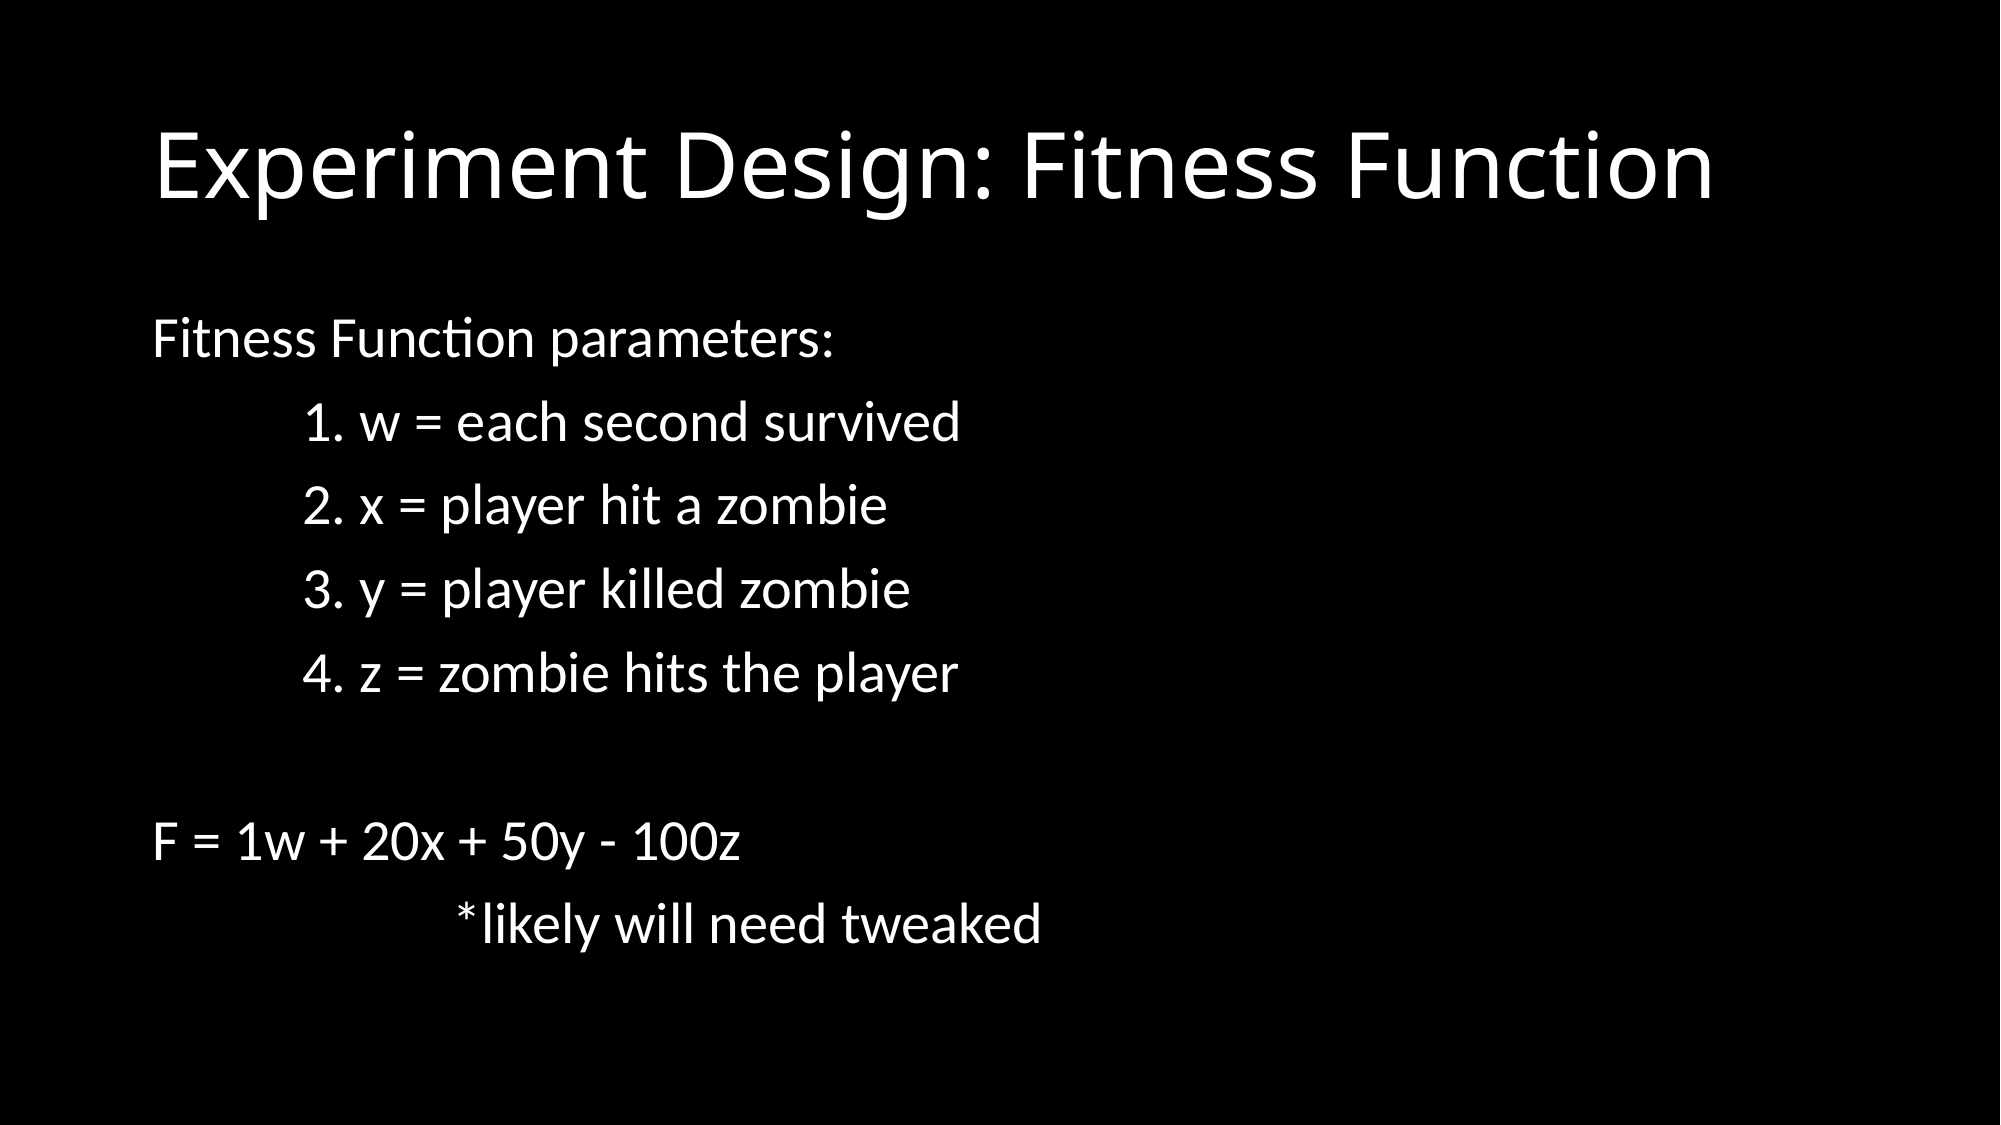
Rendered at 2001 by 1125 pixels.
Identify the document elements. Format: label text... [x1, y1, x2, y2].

list Fitness Function parameters: 1. w = each second survived 2. x = player hit a zombie 3. y = player killed zombie 4. z = zombie hits the player F = 1w + 20x + 50y - 100z *likely will need tweaked [137, 299, 1863, 1014]
title Experiment Design: Fitness Function [137, 59, 1863, 278]
